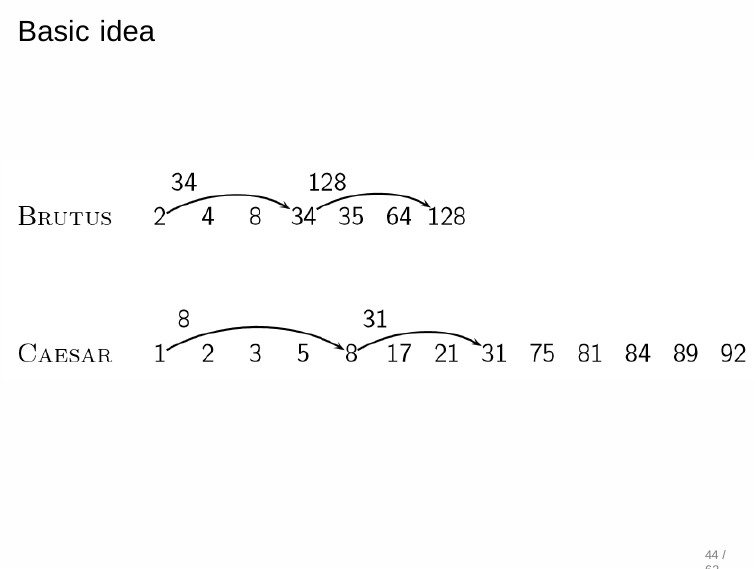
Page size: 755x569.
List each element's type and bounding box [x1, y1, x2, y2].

slide_number [701, 547, 745, 565]
picture [2, 159, 755, 380]
title [15, 12, 741, 52]
text_box [0, 0, 755, 58]
